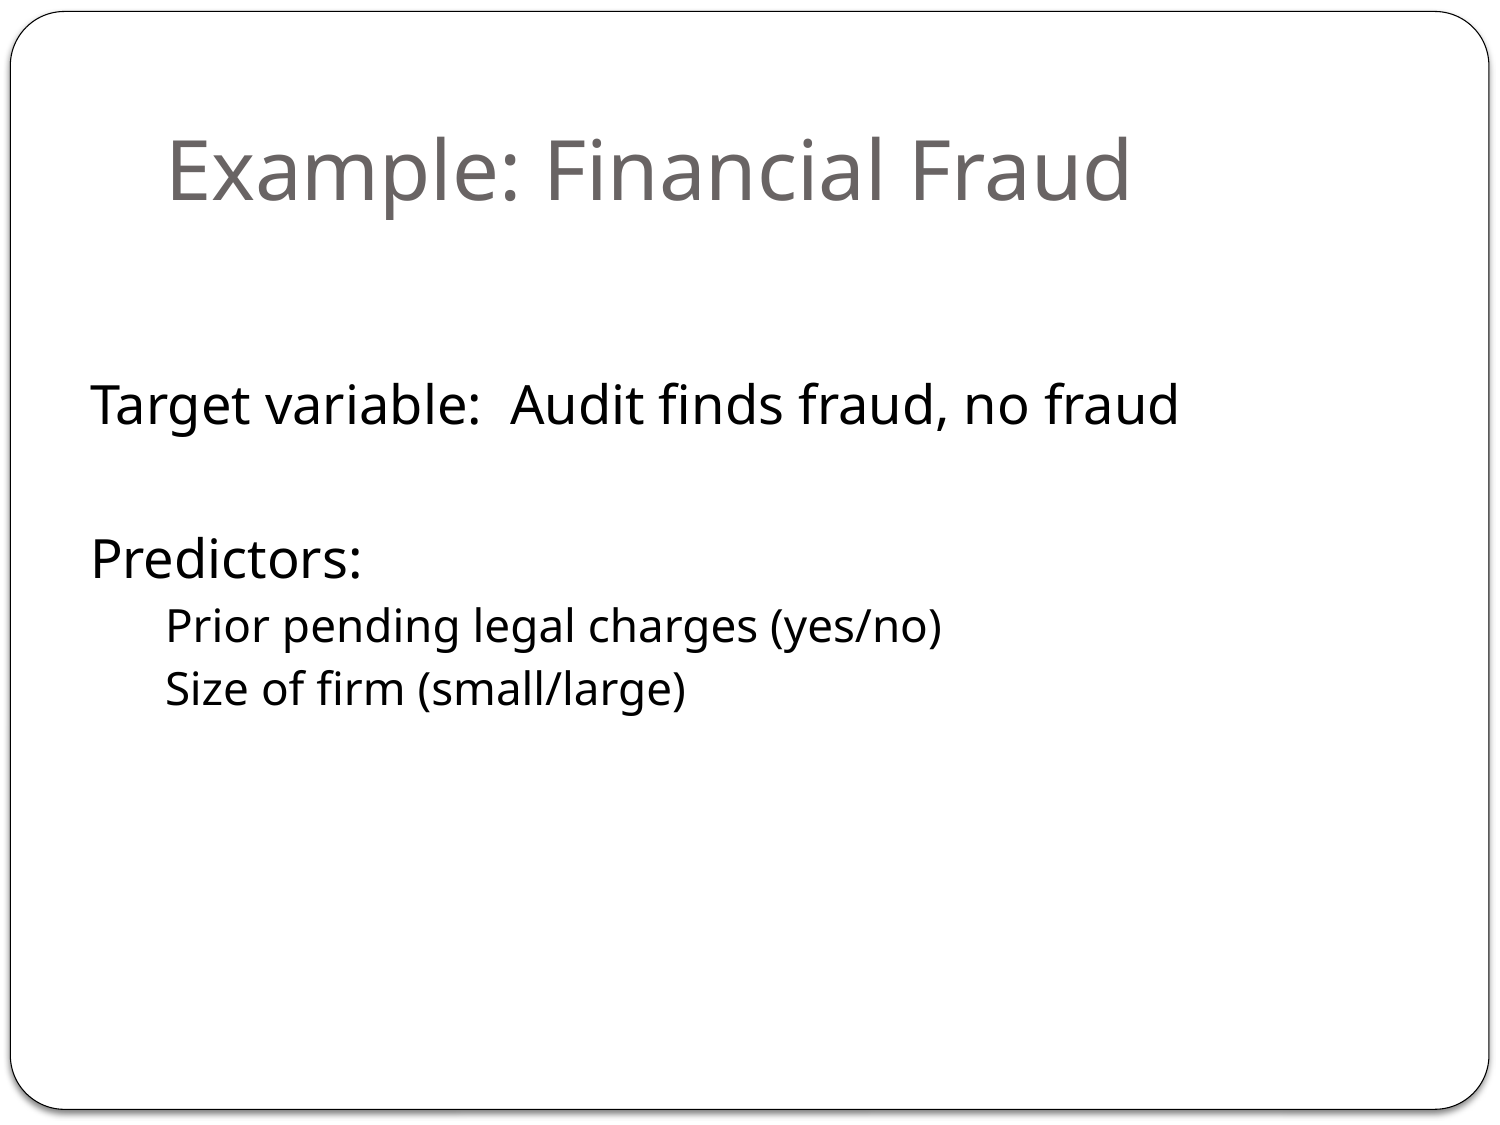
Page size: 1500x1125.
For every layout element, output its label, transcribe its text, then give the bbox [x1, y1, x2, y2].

title Example: Financial Fraud [149, 44, 1426, 233]
list Target variable: Audit finds fraud, no fraud Predictors: Prior pending legal charges (yes/no) Size of firm (small/large) [74, 362, 1426, 1006]
